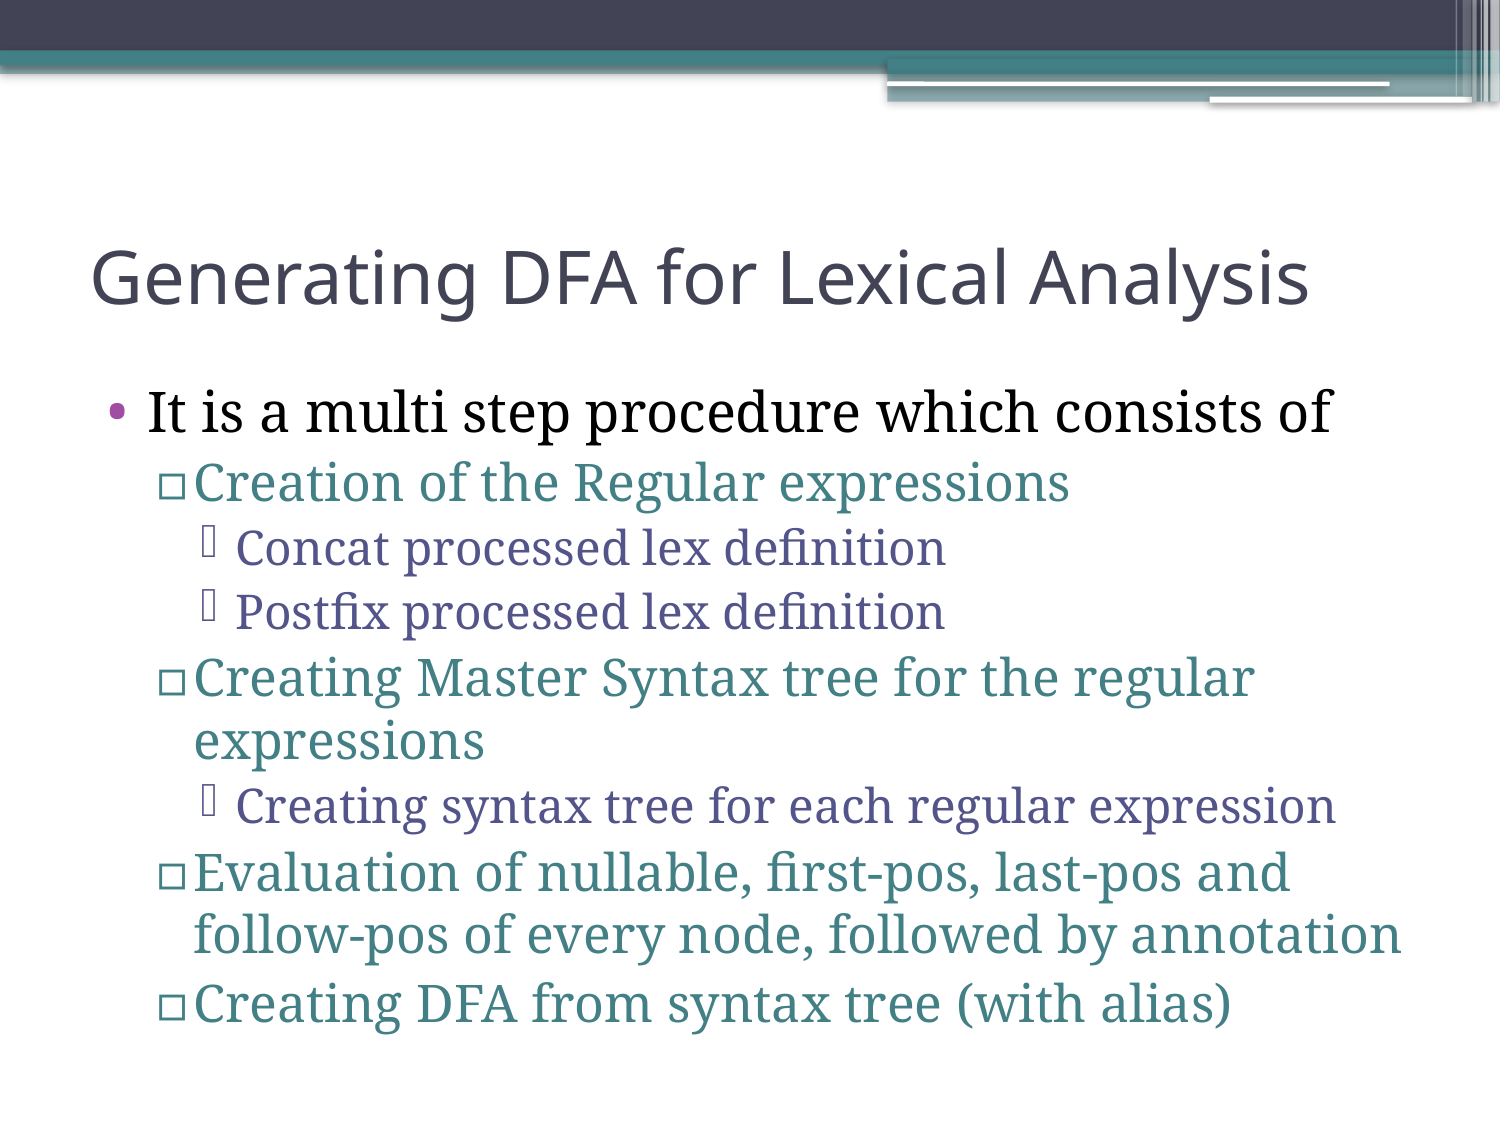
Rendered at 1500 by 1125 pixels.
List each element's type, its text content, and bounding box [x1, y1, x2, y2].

title Generating DFA for Lexical Analysis [75, 187, 1425, 363]
list It is a multi step procedure which consists of Creation of the Regular expressions Concat processed lex definition Postfix processed lex definition Creating Master Syntax tree for the regular expressions Creating syntax tree for each regular expression Evaluation of nullable, first-pos, last-pos and follow-pos of every node, followed by annotation Creating DFA from syntax tree (with alias) [75, 368, 1425, 1079]
